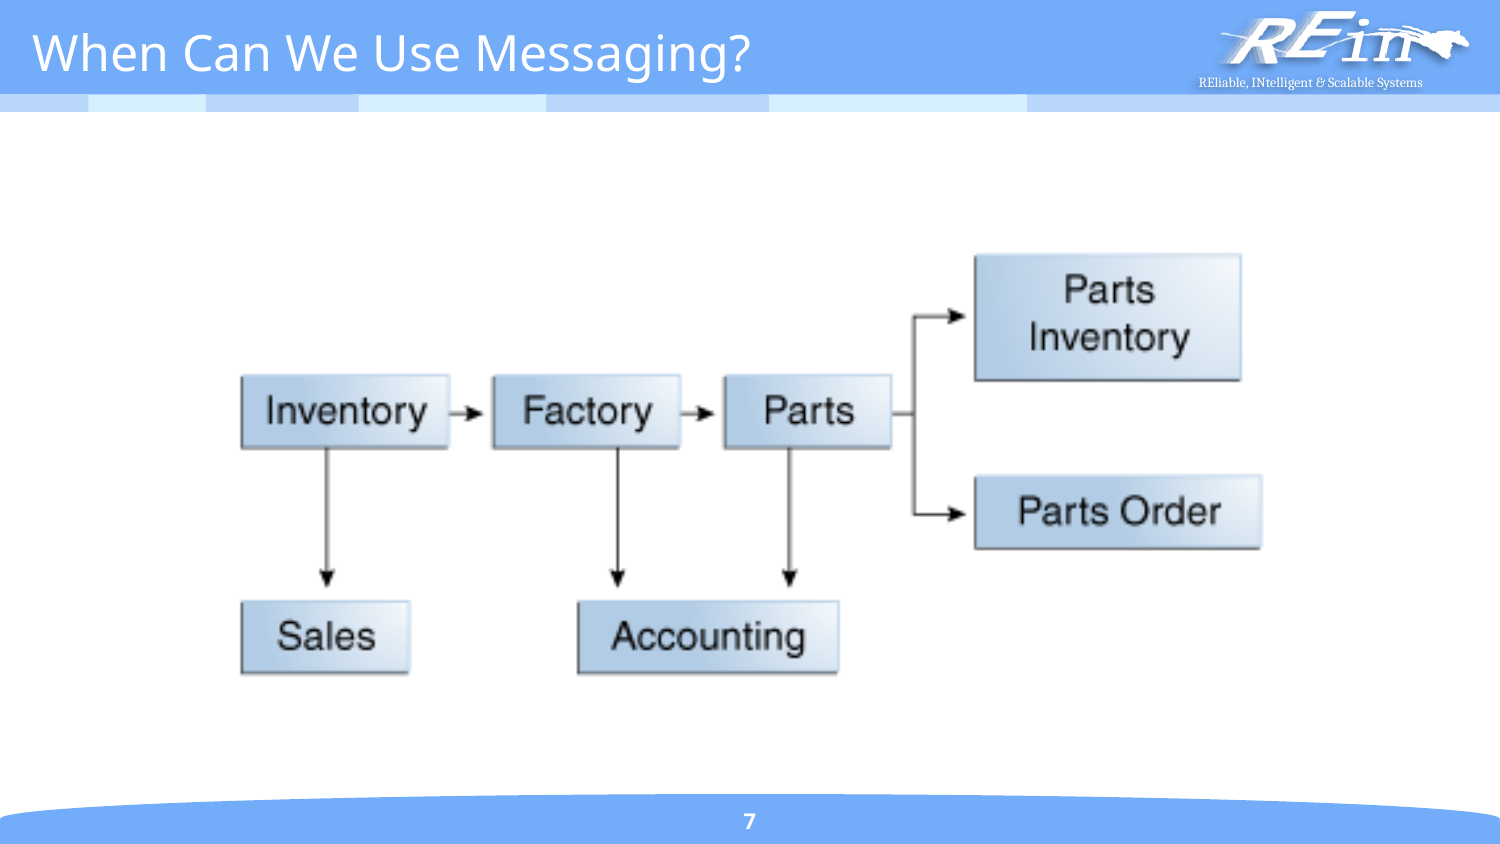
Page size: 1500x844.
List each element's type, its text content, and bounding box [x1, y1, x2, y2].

title When Can We Use Messaging? [17, 17, 1136, 86]
slide_number 7 [667, 802, 833, 842]
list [223, 229, 1277, 693]
